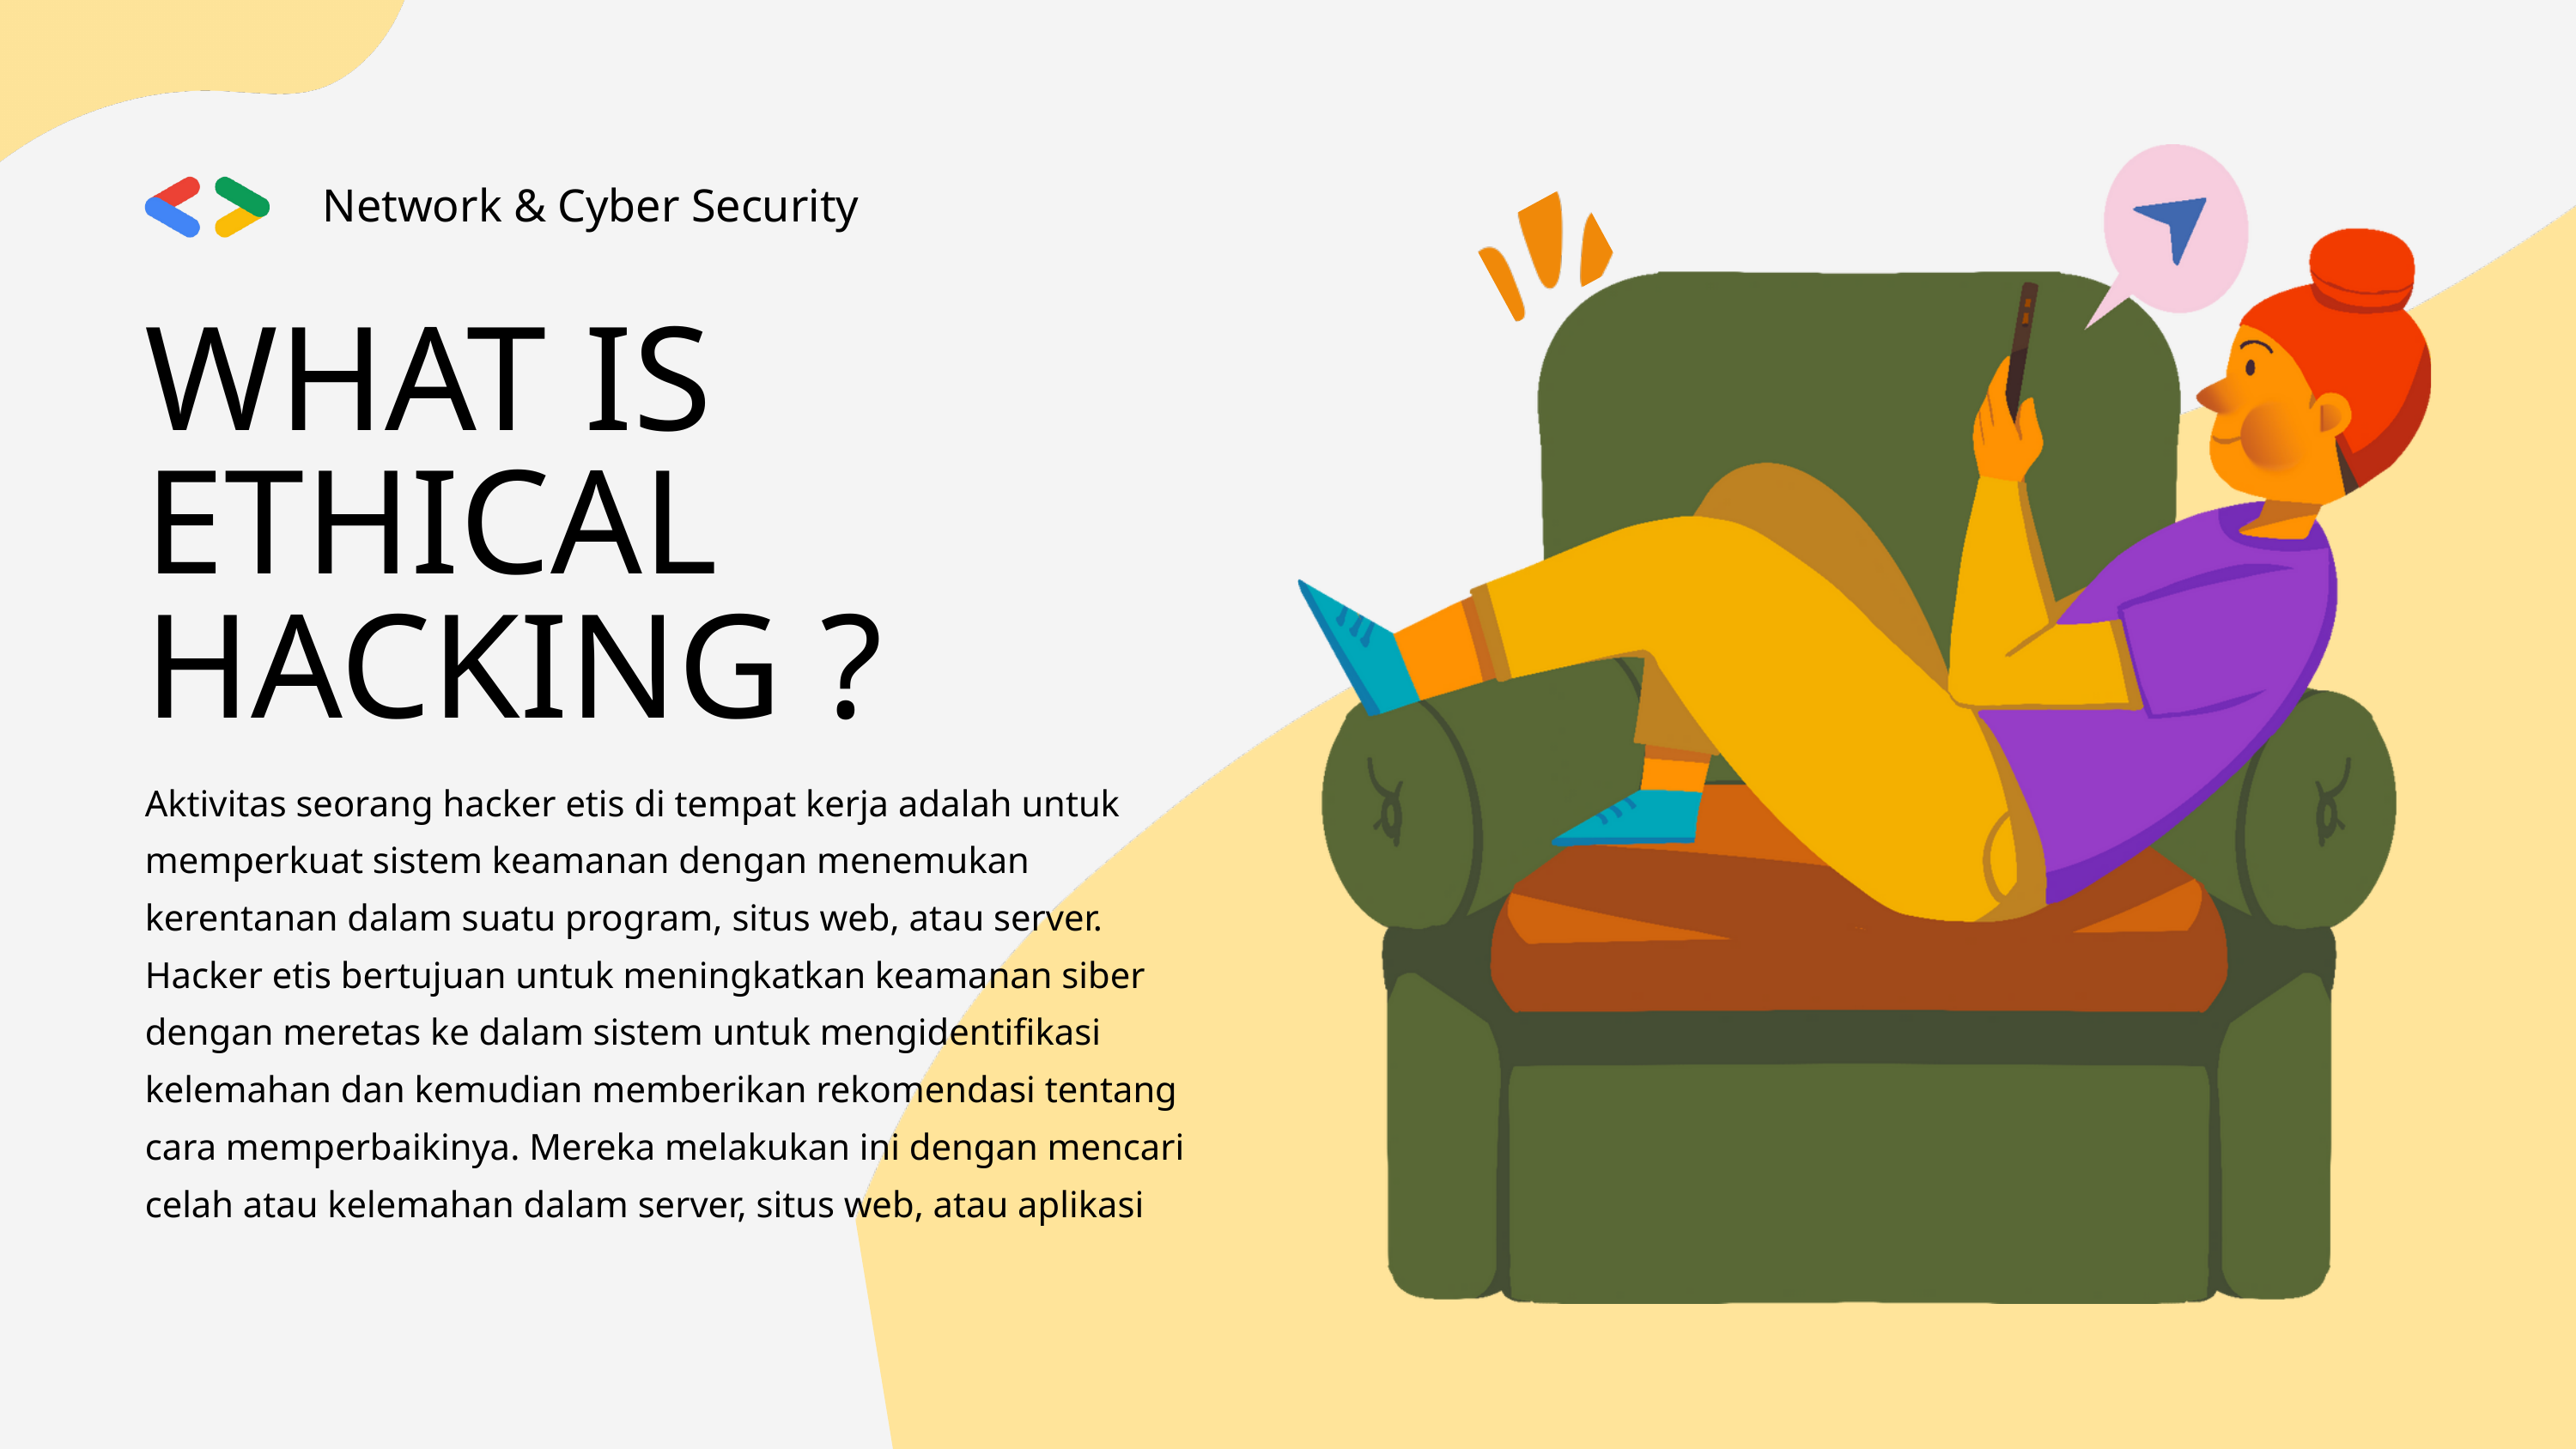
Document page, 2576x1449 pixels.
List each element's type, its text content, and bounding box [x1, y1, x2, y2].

text_box [144, 144, 270, 270]
text_box Network & Cyber Security [322, 185, 970, 231]
text_box [0, 0, 431, 246]
text_box [668, 0, 2576, 1449]
text_box Aktivitas seorang hacker etis di tempat kerja adalah untuk memperkuat sistem keamanan dengan menemukan kerentanan dalam suatu program, situs web, atau server. Hacker etis bertujuan untuk meningkatkan keamanan siber dengan meretas ke dalam sistem untuk mengidentifikasi kelemahan dan kemudian memberikan rekomendasi tentang cara memperbaikinya. Mereka melakukan ini dengan mencari celah atau kelemahan dalam server, situs web, atau aplikasi [144, 766, 1202, 1225]
text_box [1470, 181, 1621, 323]
text_box [1297, 144, 2432, 1304]
text_box WHAT IS ETHICAL HACKING ? [144, 315, 1245, 748]
